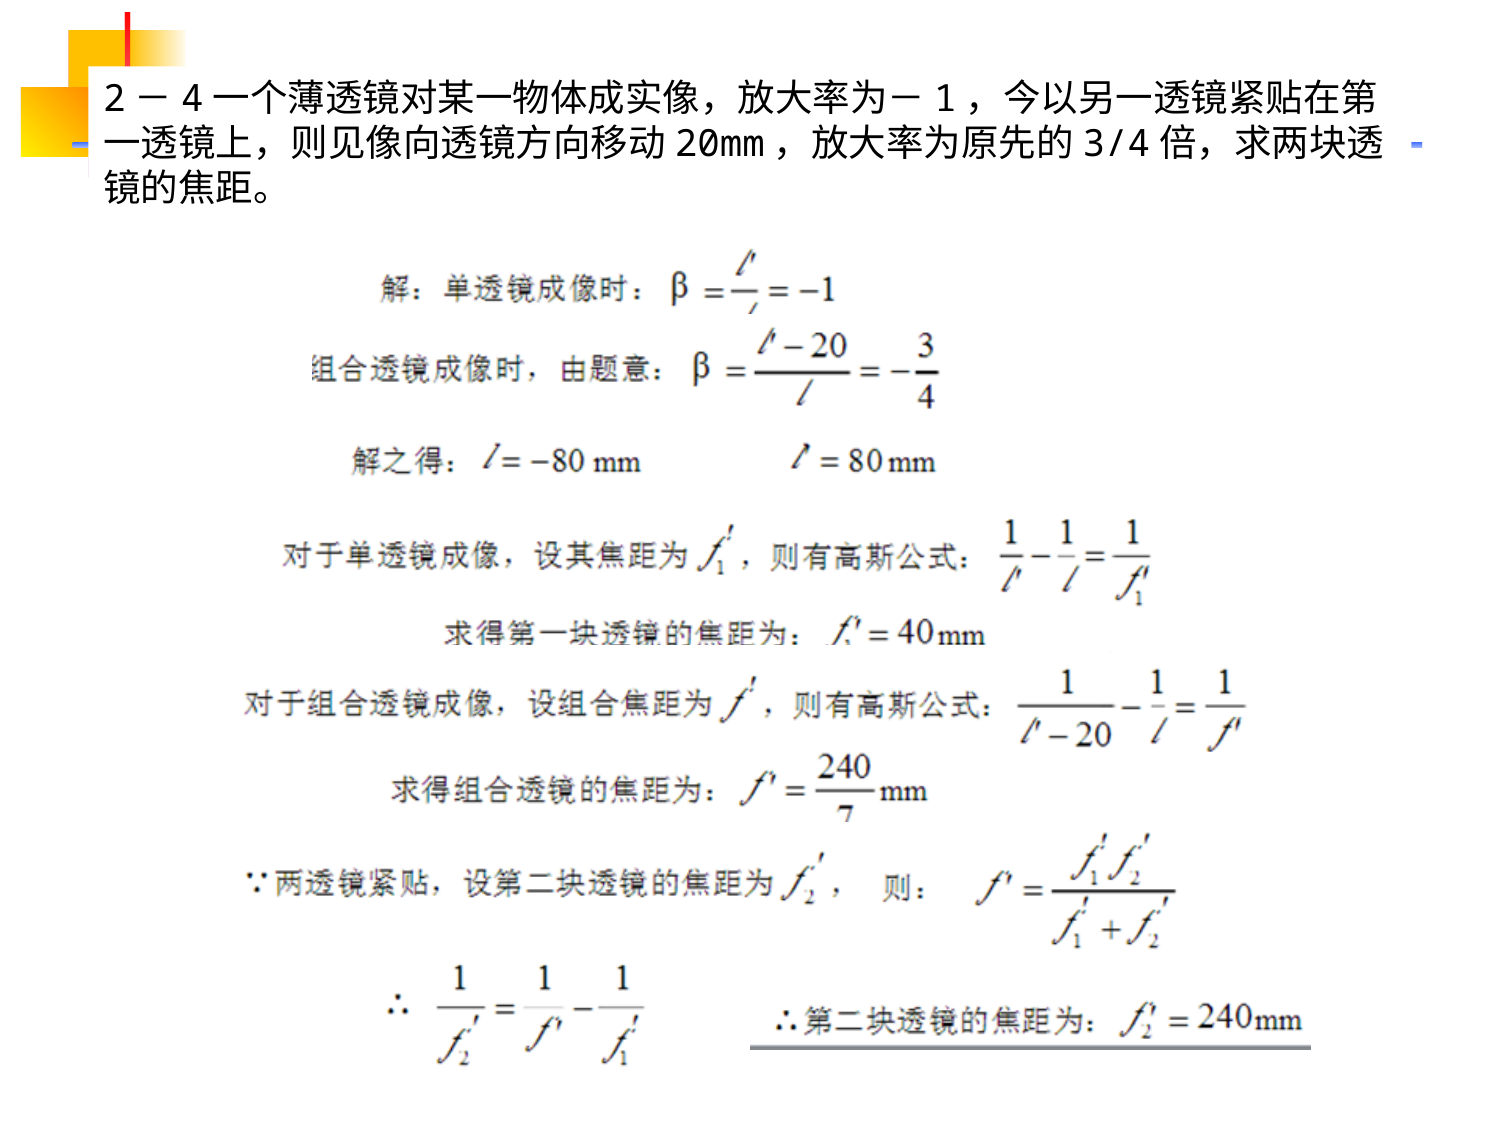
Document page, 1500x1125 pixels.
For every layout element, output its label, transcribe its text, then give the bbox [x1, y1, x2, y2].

picture [312, 243, 971, 412]
picture [749, 979, 1312, 1050]
picture [218, 435, 1266, 954]
picture [382, 953, 694, 1076]
text_box 2－4一个薄透镜对某一物体成实像，放大率为－1，今以另一透镜紧贴在第一透镜上，则见像向透镜方向移动20mm，放大率为原先的3/4倍，求两块透镜的焦距。 [88, 66, 1412, 217]
